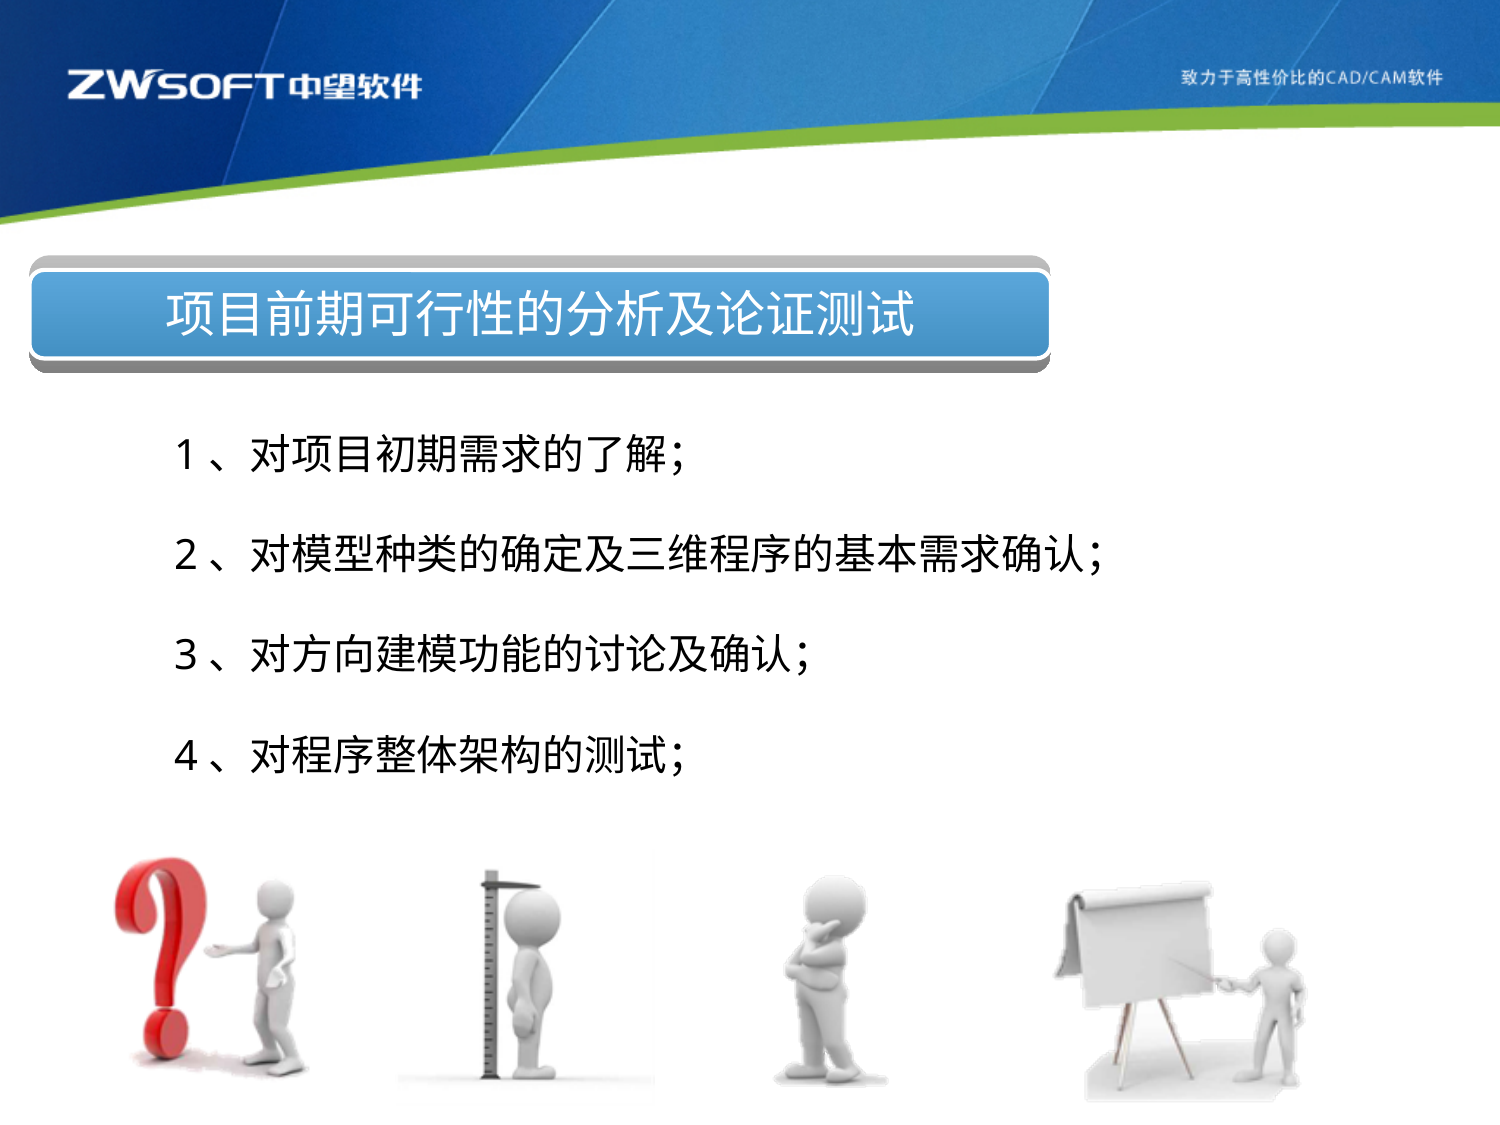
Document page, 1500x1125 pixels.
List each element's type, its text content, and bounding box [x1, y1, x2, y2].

text_box [29, 350, 1051, 374]
text_box [29, 255, 1051, 274]
text_box 1、对项目初期需求的了解； 2、对模型种类的确定及三维程序的基本需求确认； 3、对方向建模功能的讨论及确认； 4、对程序整体架构的测试； [159, 420, 1235, 786]
picture [0, 0, 1500, 1125]
text_box [34, 269, 1047, 274]
text_box [30, 350, 1050, 359]
text_box 项目前期可行性的分析及论证测试 [29, 274, 1051, 350]
